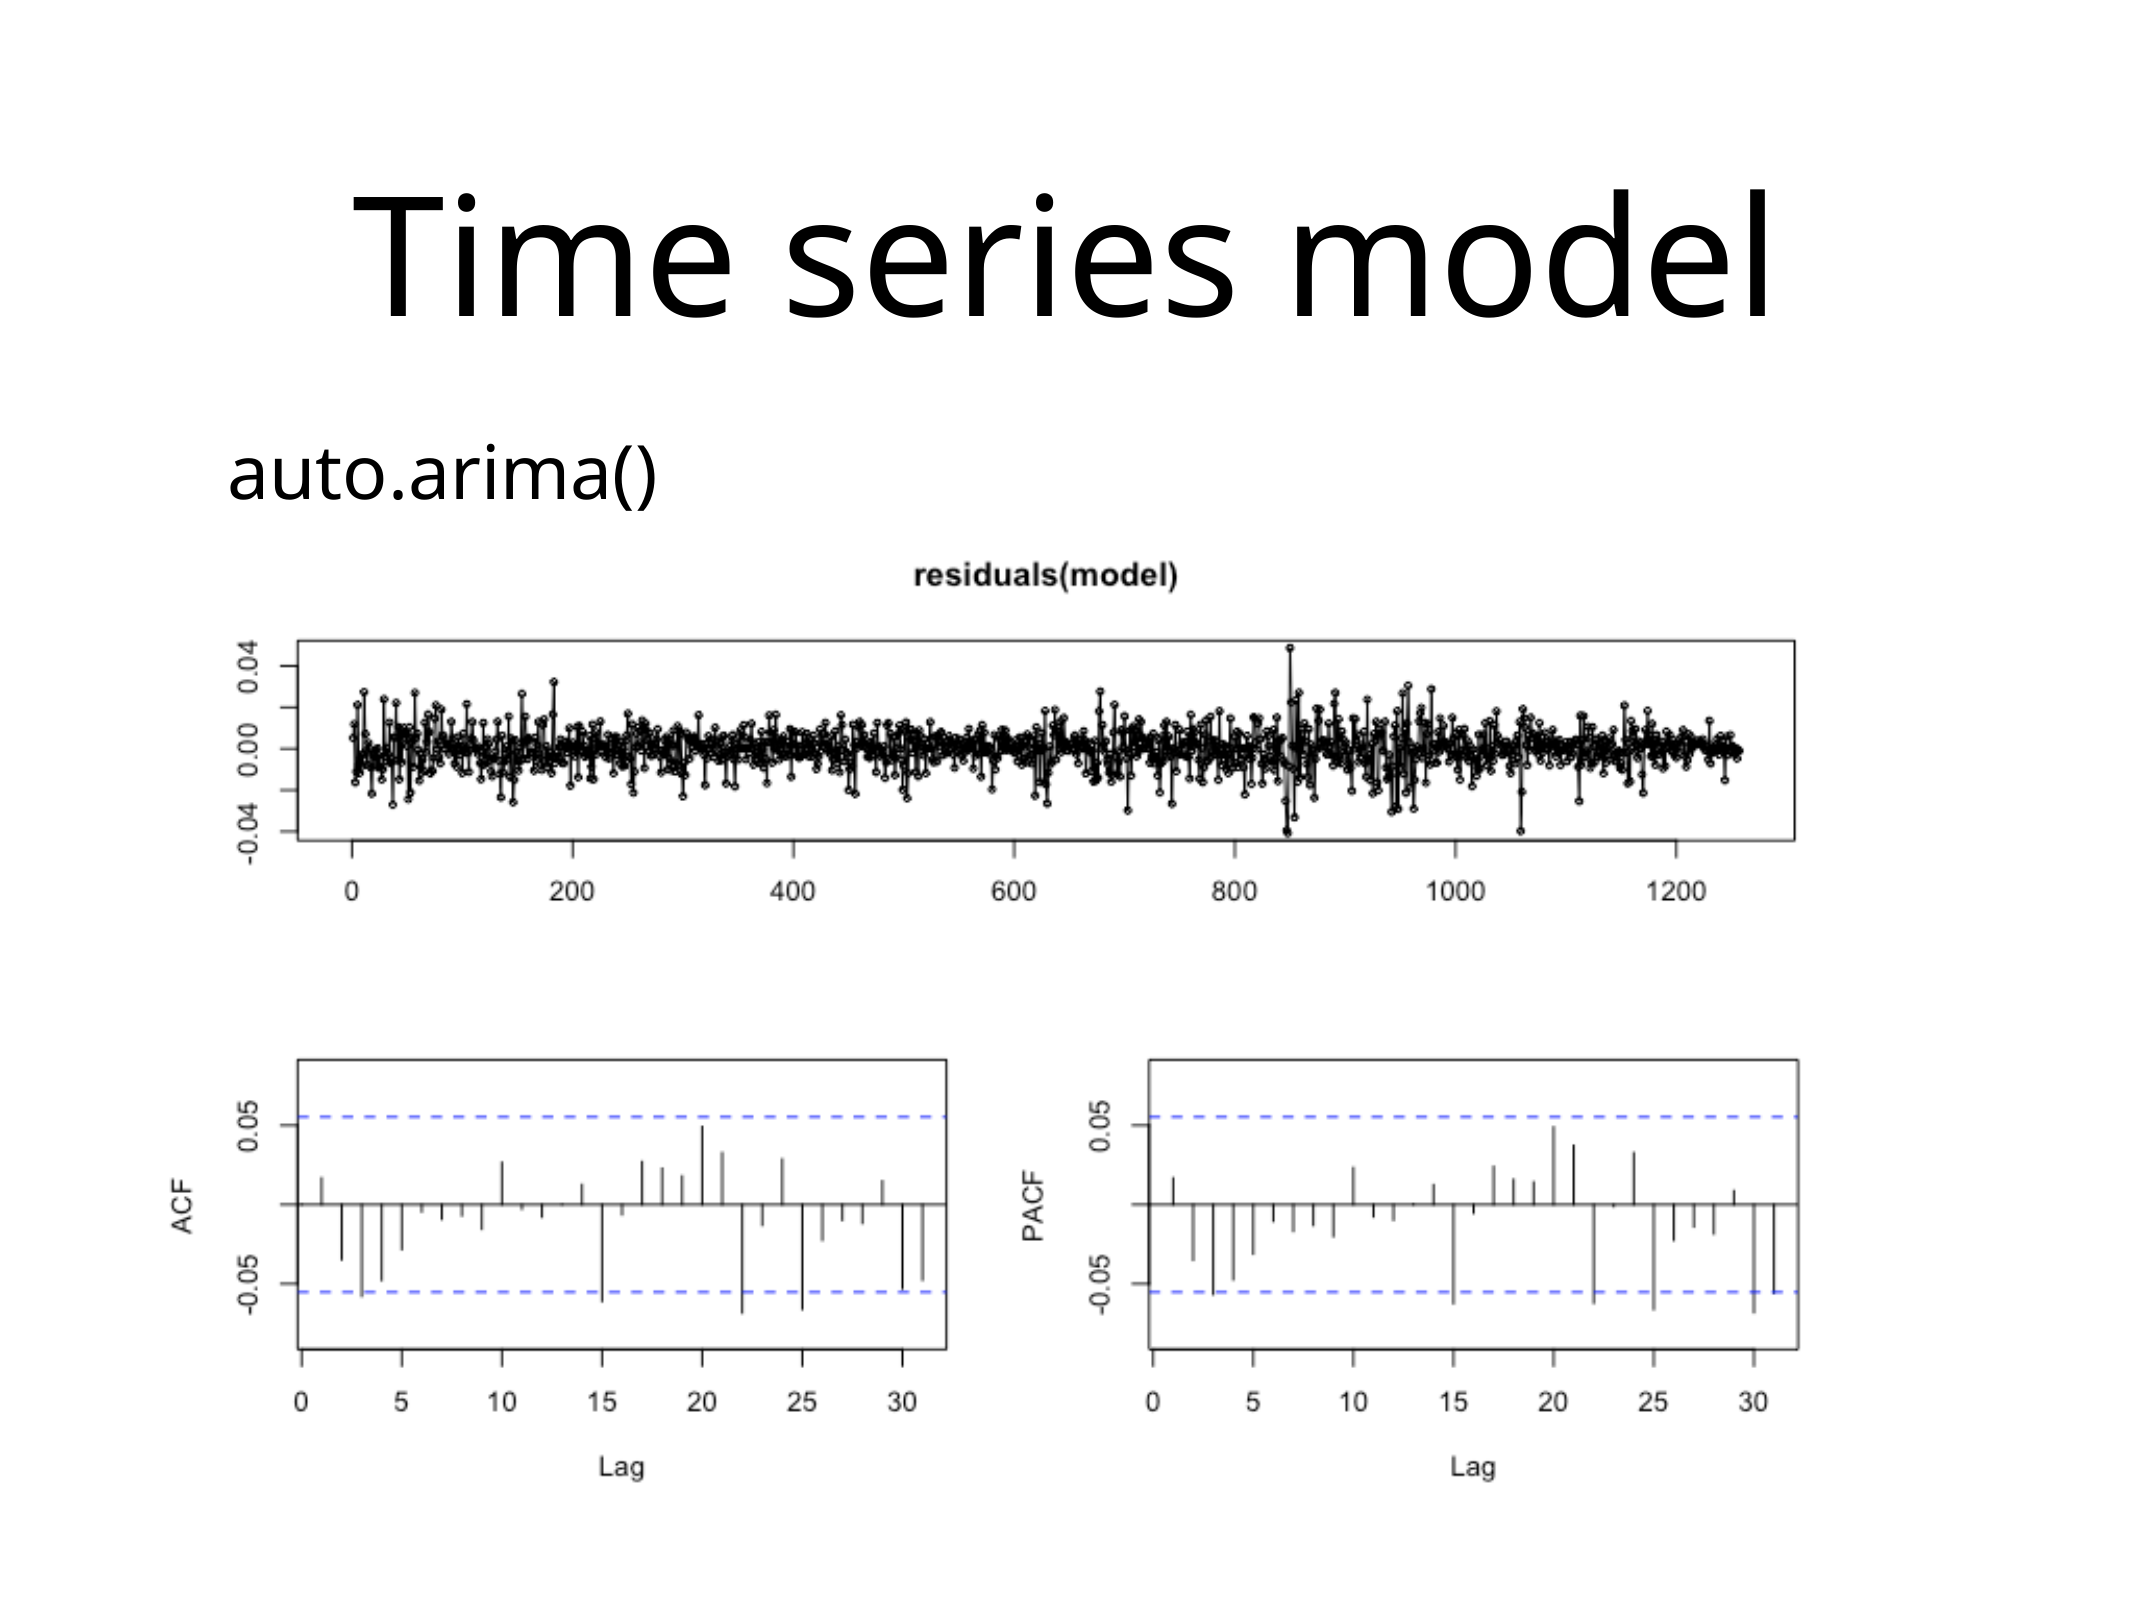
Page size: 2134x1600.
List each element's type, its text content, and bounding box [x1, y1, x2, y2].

text_box auto.arima() [219, 415, 667, 498]
picture [162, 504, 1865, 1516]
title Time series model [155, 72, 1978, 428]
